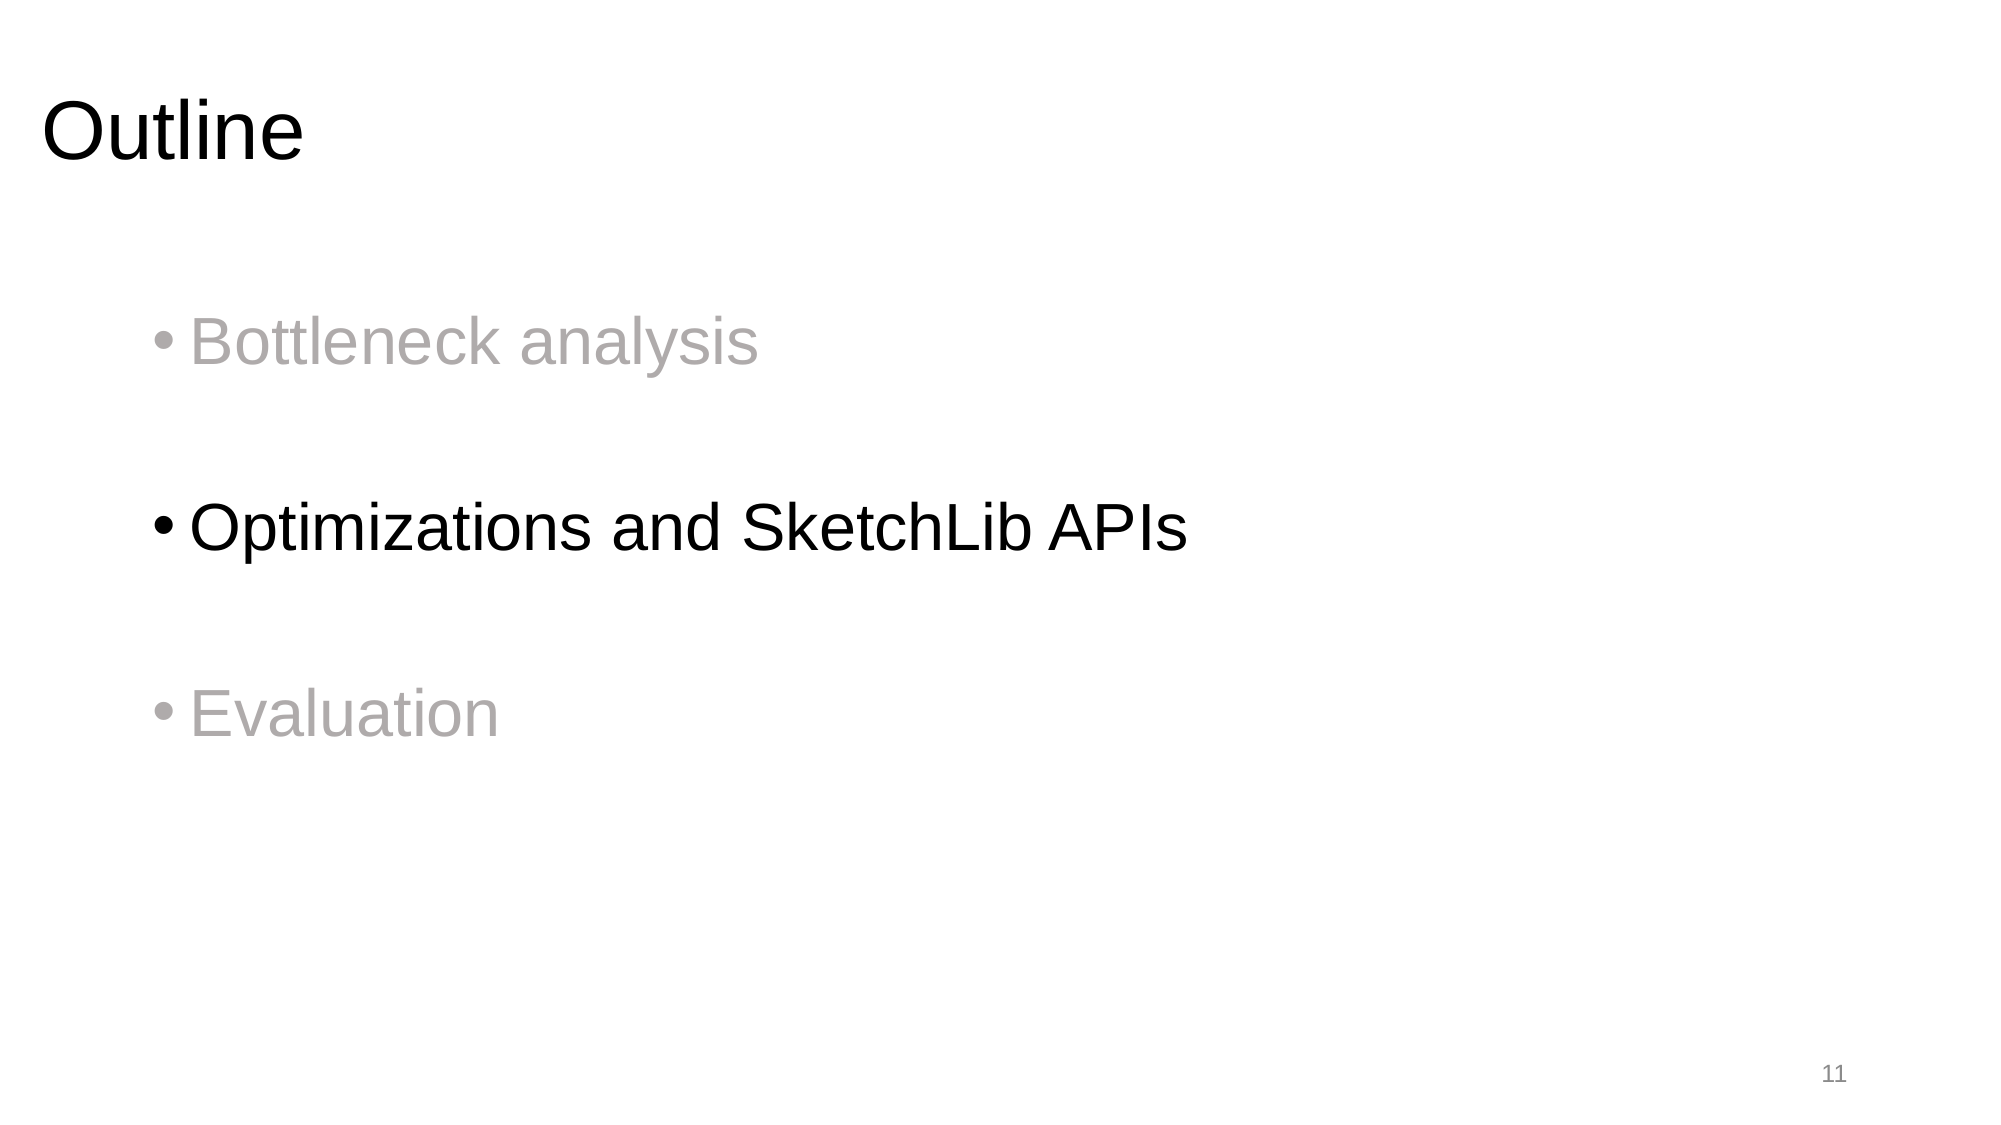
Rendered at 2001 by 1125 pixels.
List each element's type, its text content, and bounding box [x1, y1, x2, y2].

list Bottleneck analysis Optimizations and SketchLib APIs Evaluation [137, 299, 1863, 788]
title Outline [26, 59, 1937, 205]
slide_number 11 [1412, 1042, 1863, 1103]
